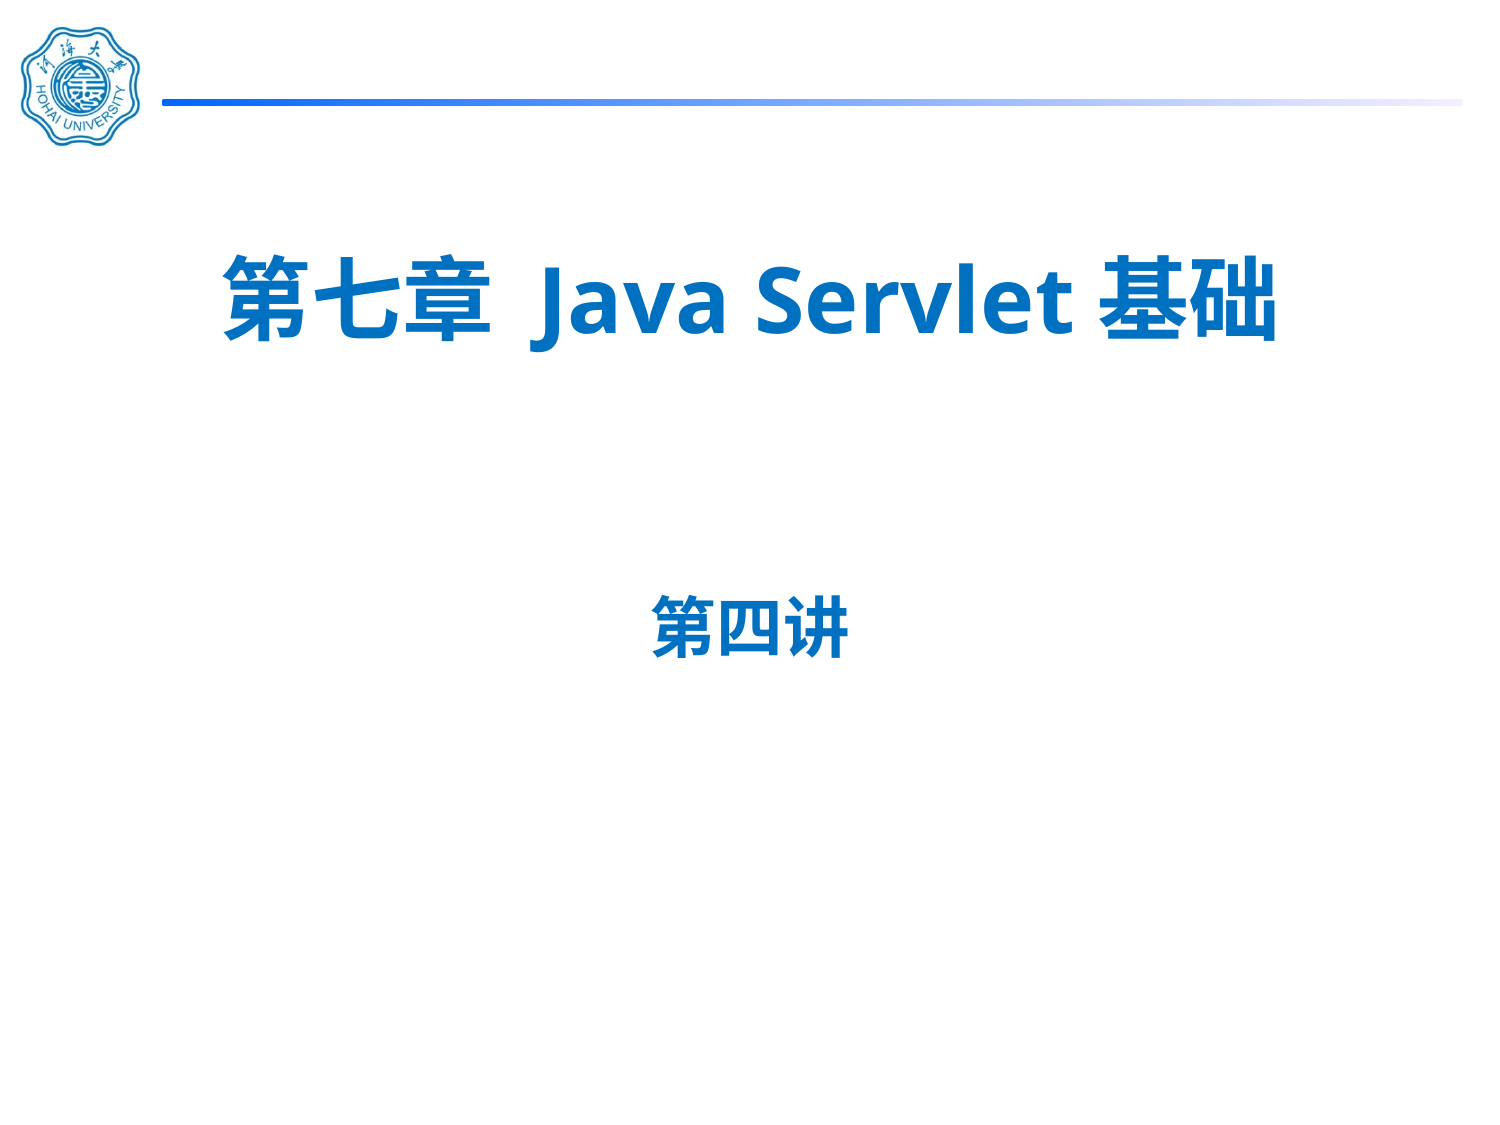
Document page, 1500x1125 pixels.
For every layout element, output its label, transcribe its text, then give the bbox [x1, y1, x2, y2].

text_box [162, 99, 1463, 106]
text_box 第七章 Java Servlet基础 [202, 234, 1297, 359]
text_box 第四讲 [635, 538, 866, 674]
picture [0, 0, 159, 169]
